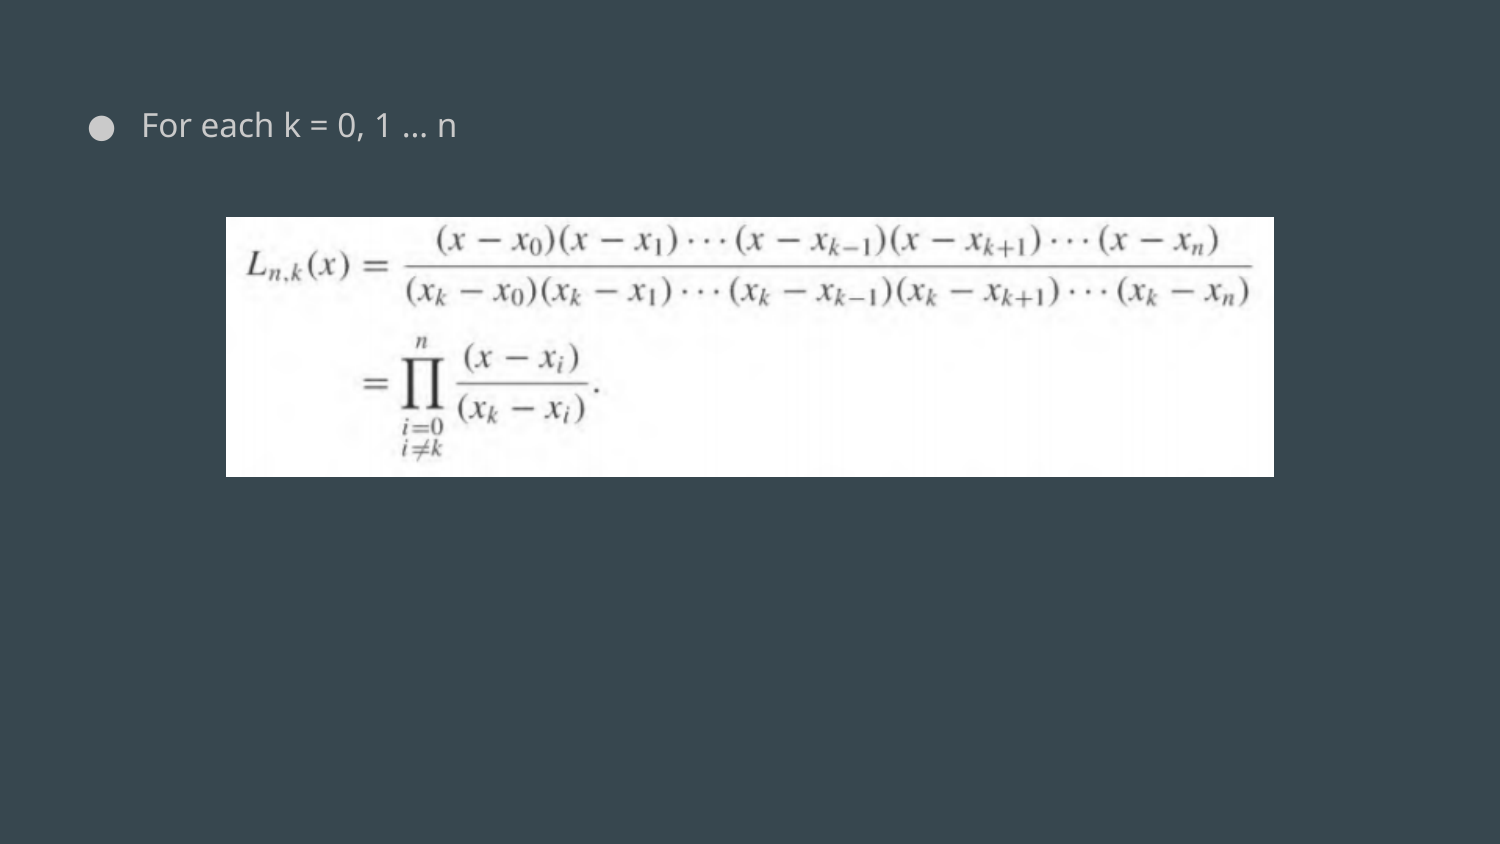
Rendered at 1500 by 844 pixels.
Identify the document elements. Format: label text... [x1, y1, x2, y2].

picture [226, 216, 1274, 477]
list For each k = 0, 1 … n [51, 83, 1449, 188]
